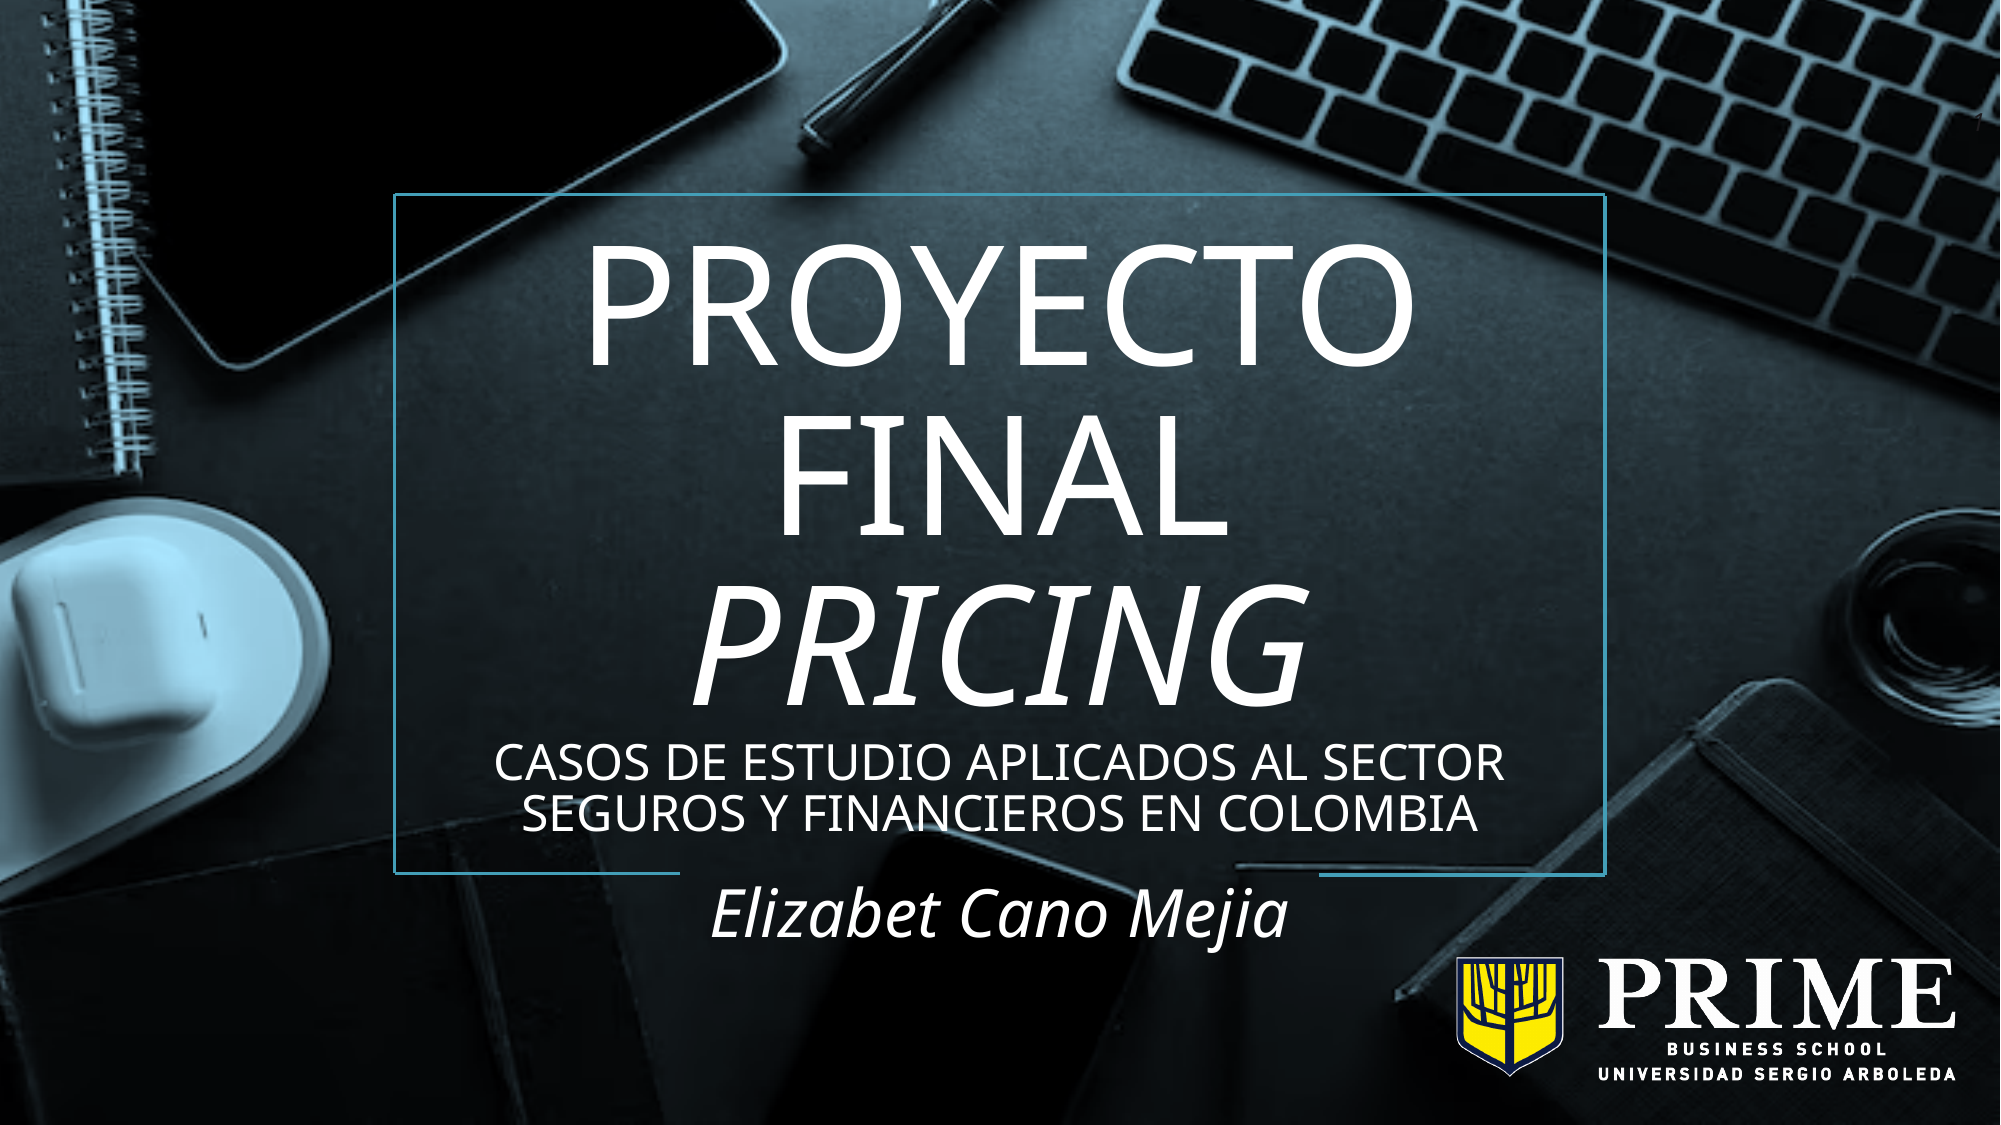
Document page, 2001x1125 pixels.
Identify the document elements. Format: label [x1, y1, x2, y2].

text_box [394, 194, 1606, 875]
picture [0, 0, 2000, 1125]
